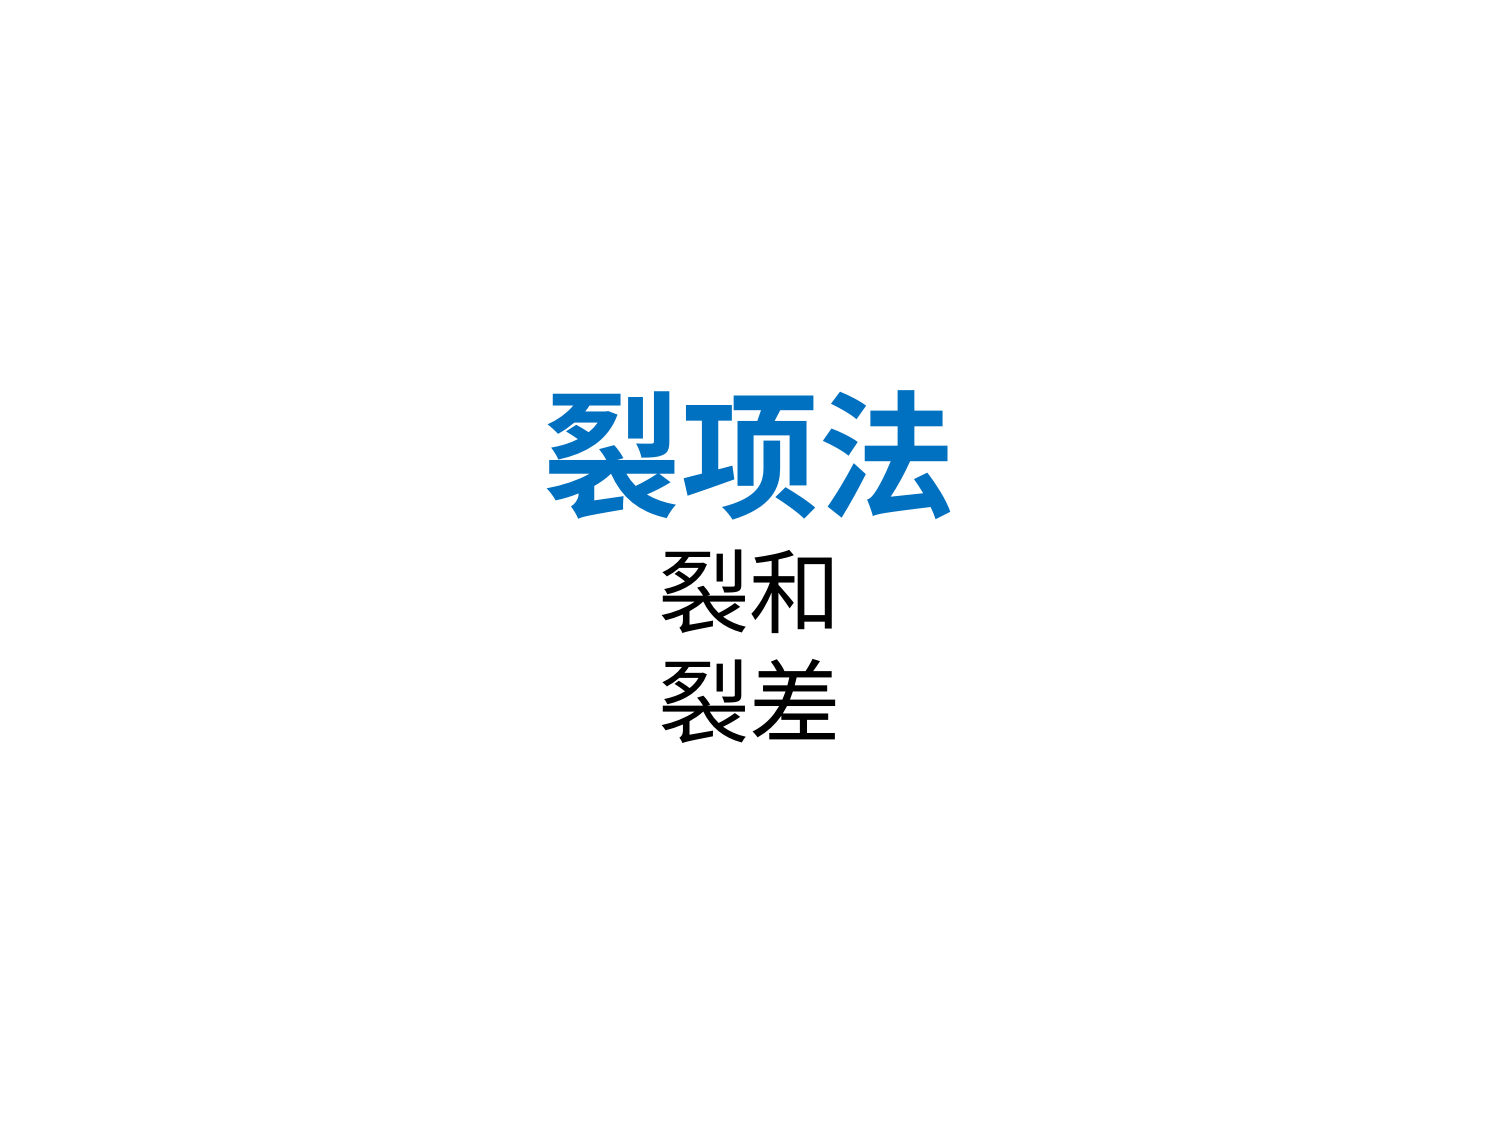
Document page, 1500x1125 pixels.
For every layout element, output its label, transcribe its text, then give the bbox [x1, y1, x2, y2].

title 裂项法 裂和 裂差 [200, 284, 1300, 841]
